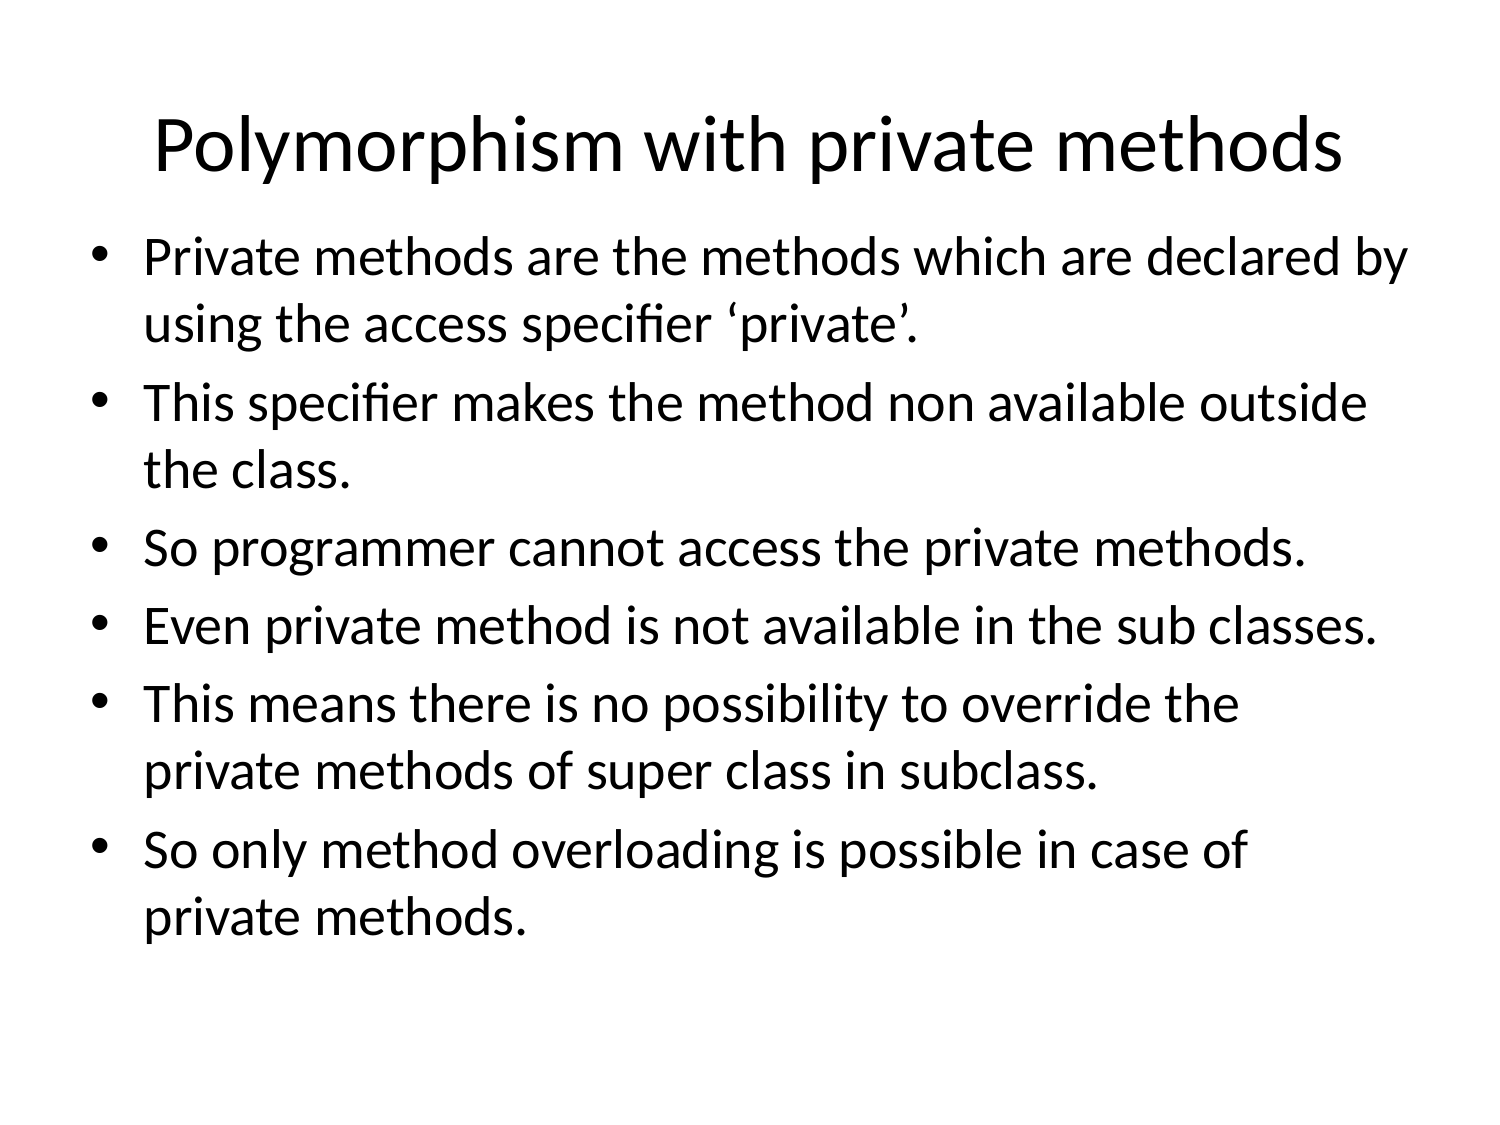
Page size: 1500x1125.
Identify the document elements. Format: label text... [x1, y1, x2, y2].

list Private methods are the methods which are declared by using the access specifier ‘private’. This specifier makes the method non available outside the class. So programmer cannot access the private methods. Even private method is not available in the sub classes. This means there is no possibility to override the private methods of super class in subclass. So only method overloading is possible in case of private methods. [75, 212, 1425, 1005]
title Polymorphism with private methods [75, 45, 1425, 212]
